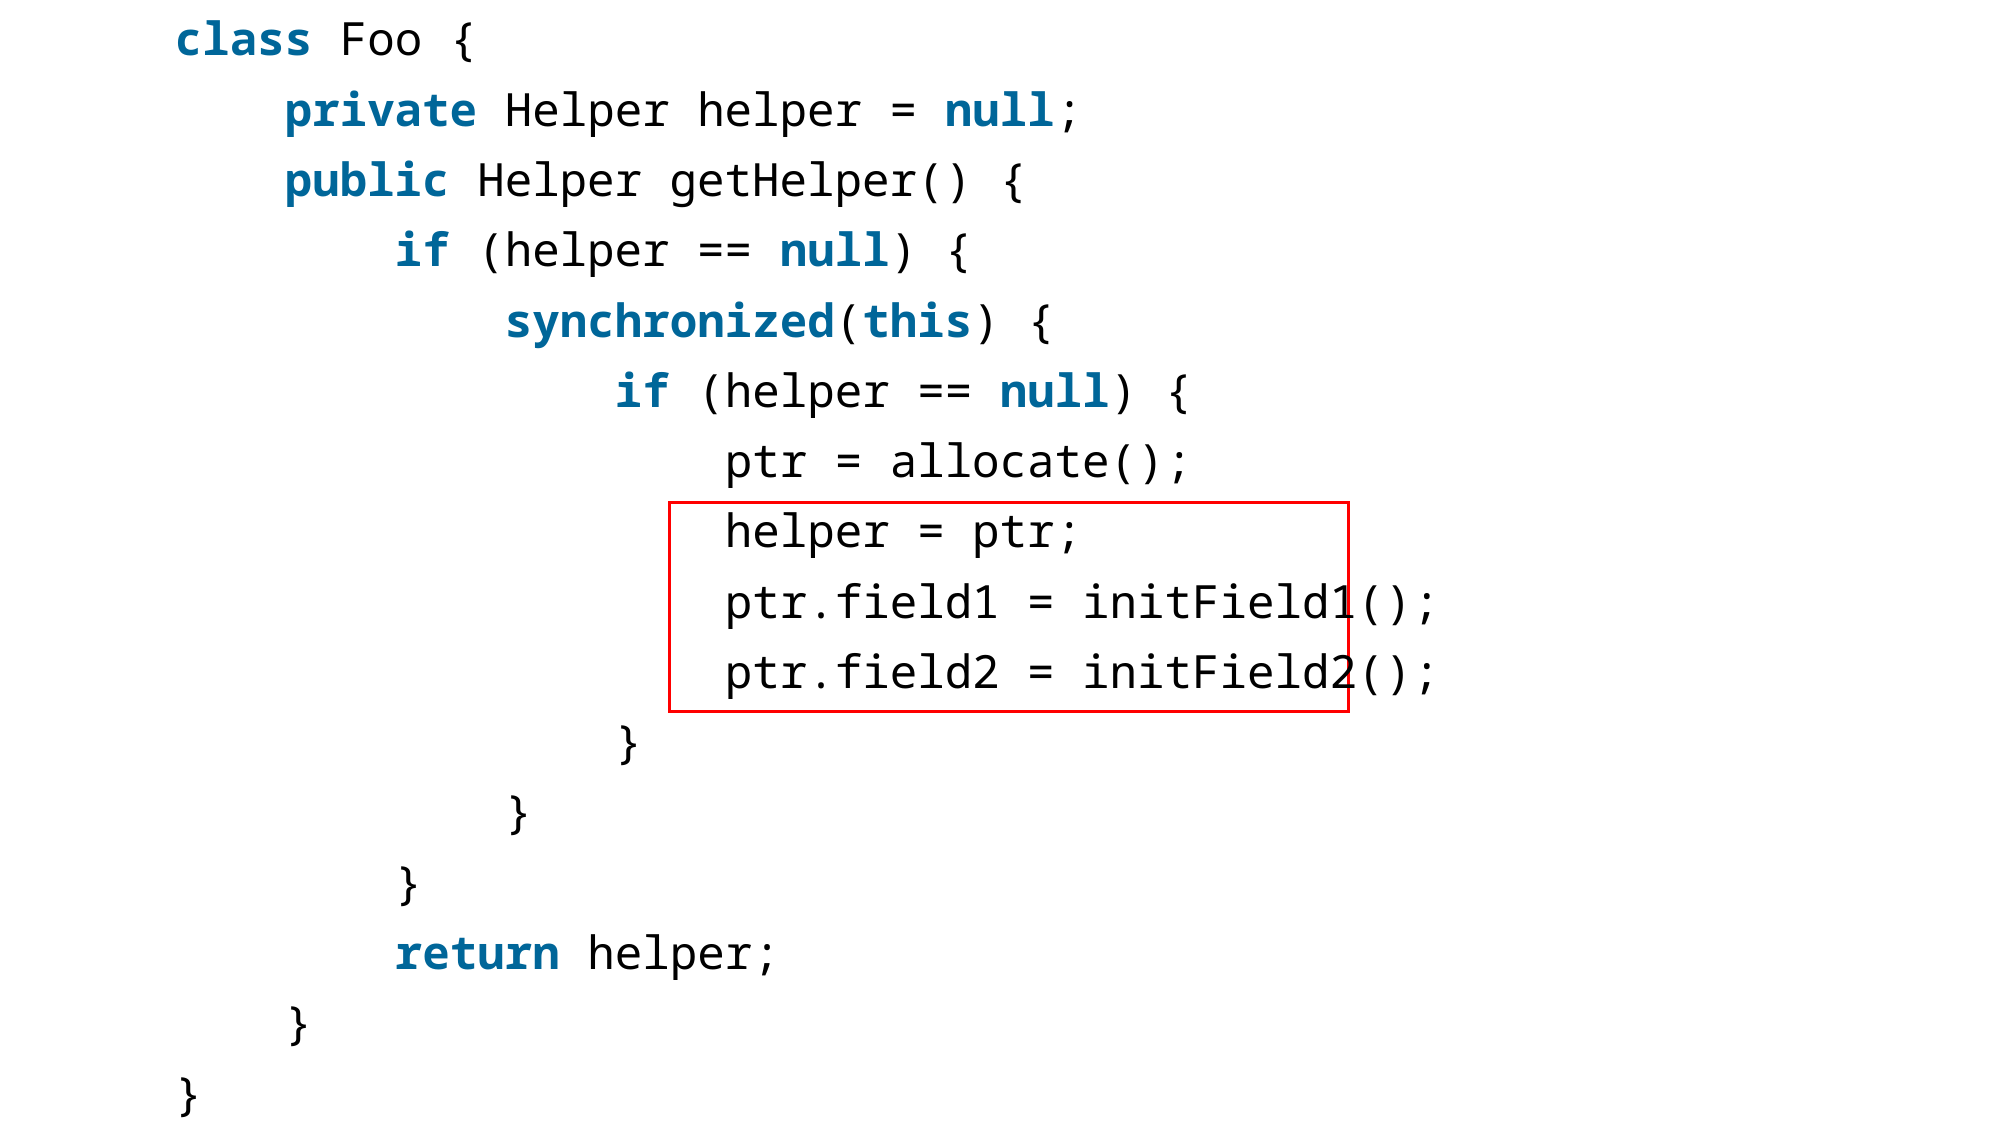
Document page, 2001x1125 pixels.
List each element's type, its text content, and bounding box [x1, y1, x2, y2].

list class Foo { private Helper helper = null; public Helper getHelper() { if (helper == null) { synchronized(this) { if (helper == null) { ptr = allocate(); helper = ptr; ptr.field1 = initField1(); ptr.field2 = initField2(); } } } return helper; } } [159, 8, 1650, 1117]
